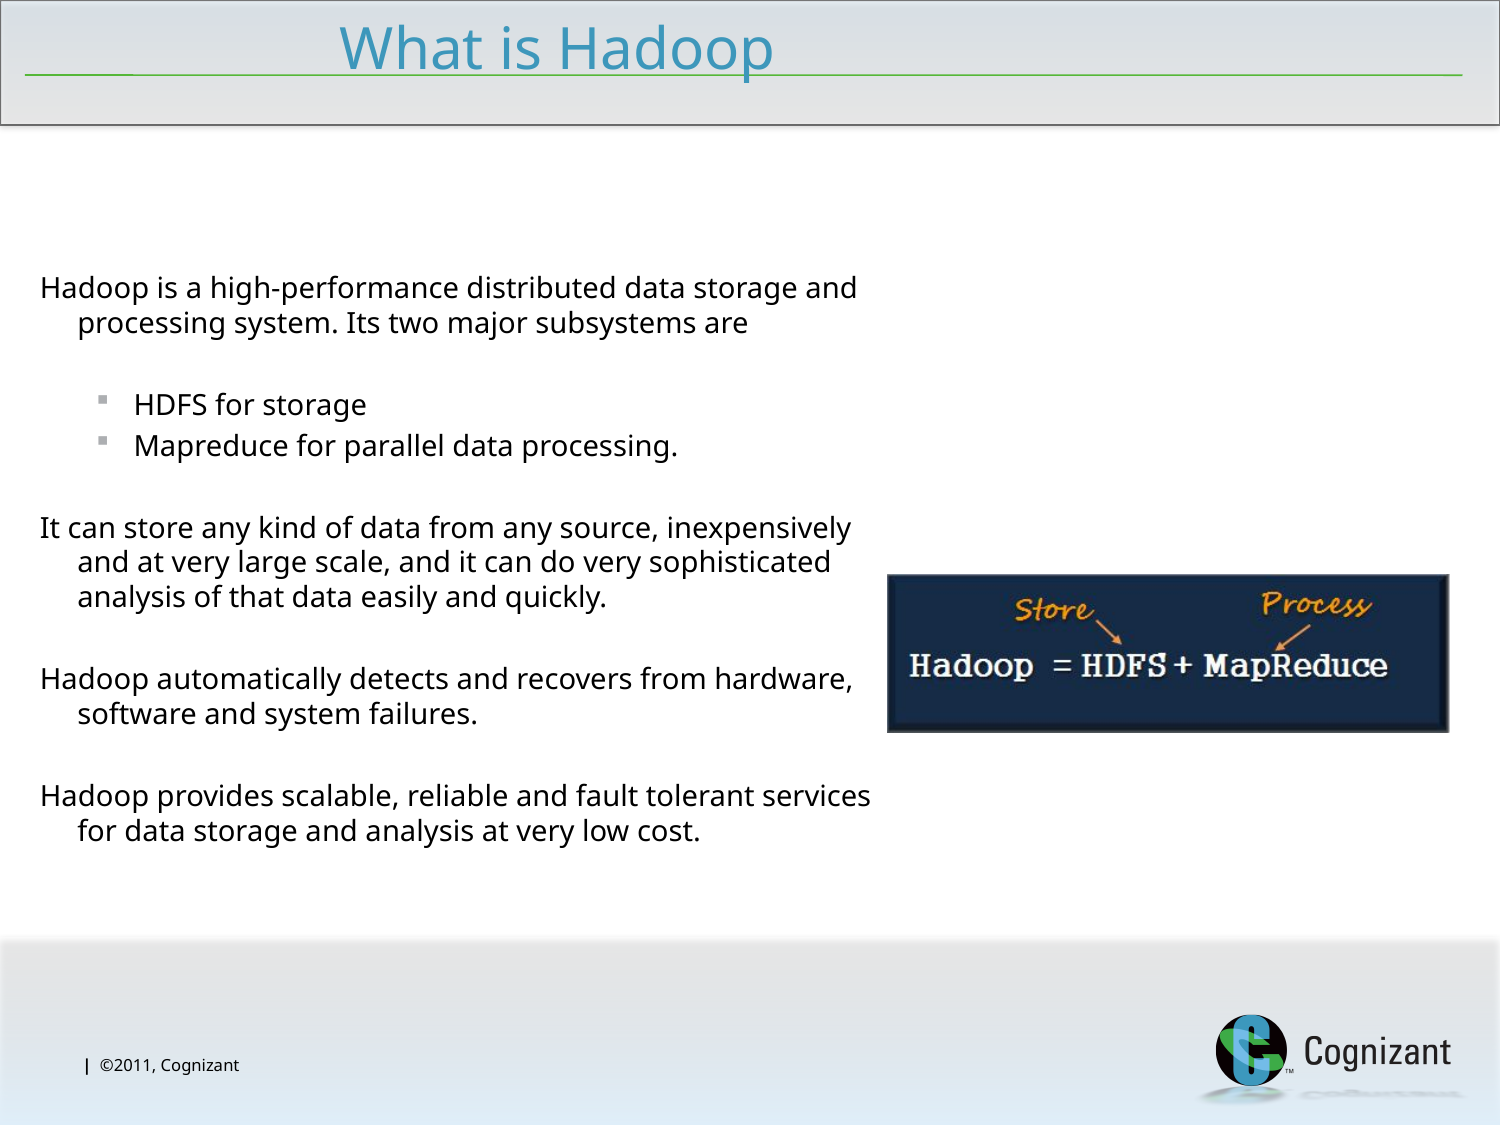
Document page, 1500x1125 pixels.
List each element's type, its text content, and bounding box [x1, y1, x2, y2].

picture [887, 574, 1451, 733]
title What is Hadoop [24, 3, 1438, 138]
text_box Hadoop is a high-performance distributed data storage and processing system. Its two major subsystems are HDFS for storage Mapreduce for parallel data processing. It can store any kind of data from any source, inexpensively and at very large scale, and it can do very sophisticated analysis of that data easily and quickly. Hadoop automatically detects and recovers from hardware, software and system failures. Hadoop provides scalable, reliable and fault tolerant services for data storage and analysis at very low cost. [24, 262, 888, 1125]
picture [1165, 1006, 1488, 1125]
